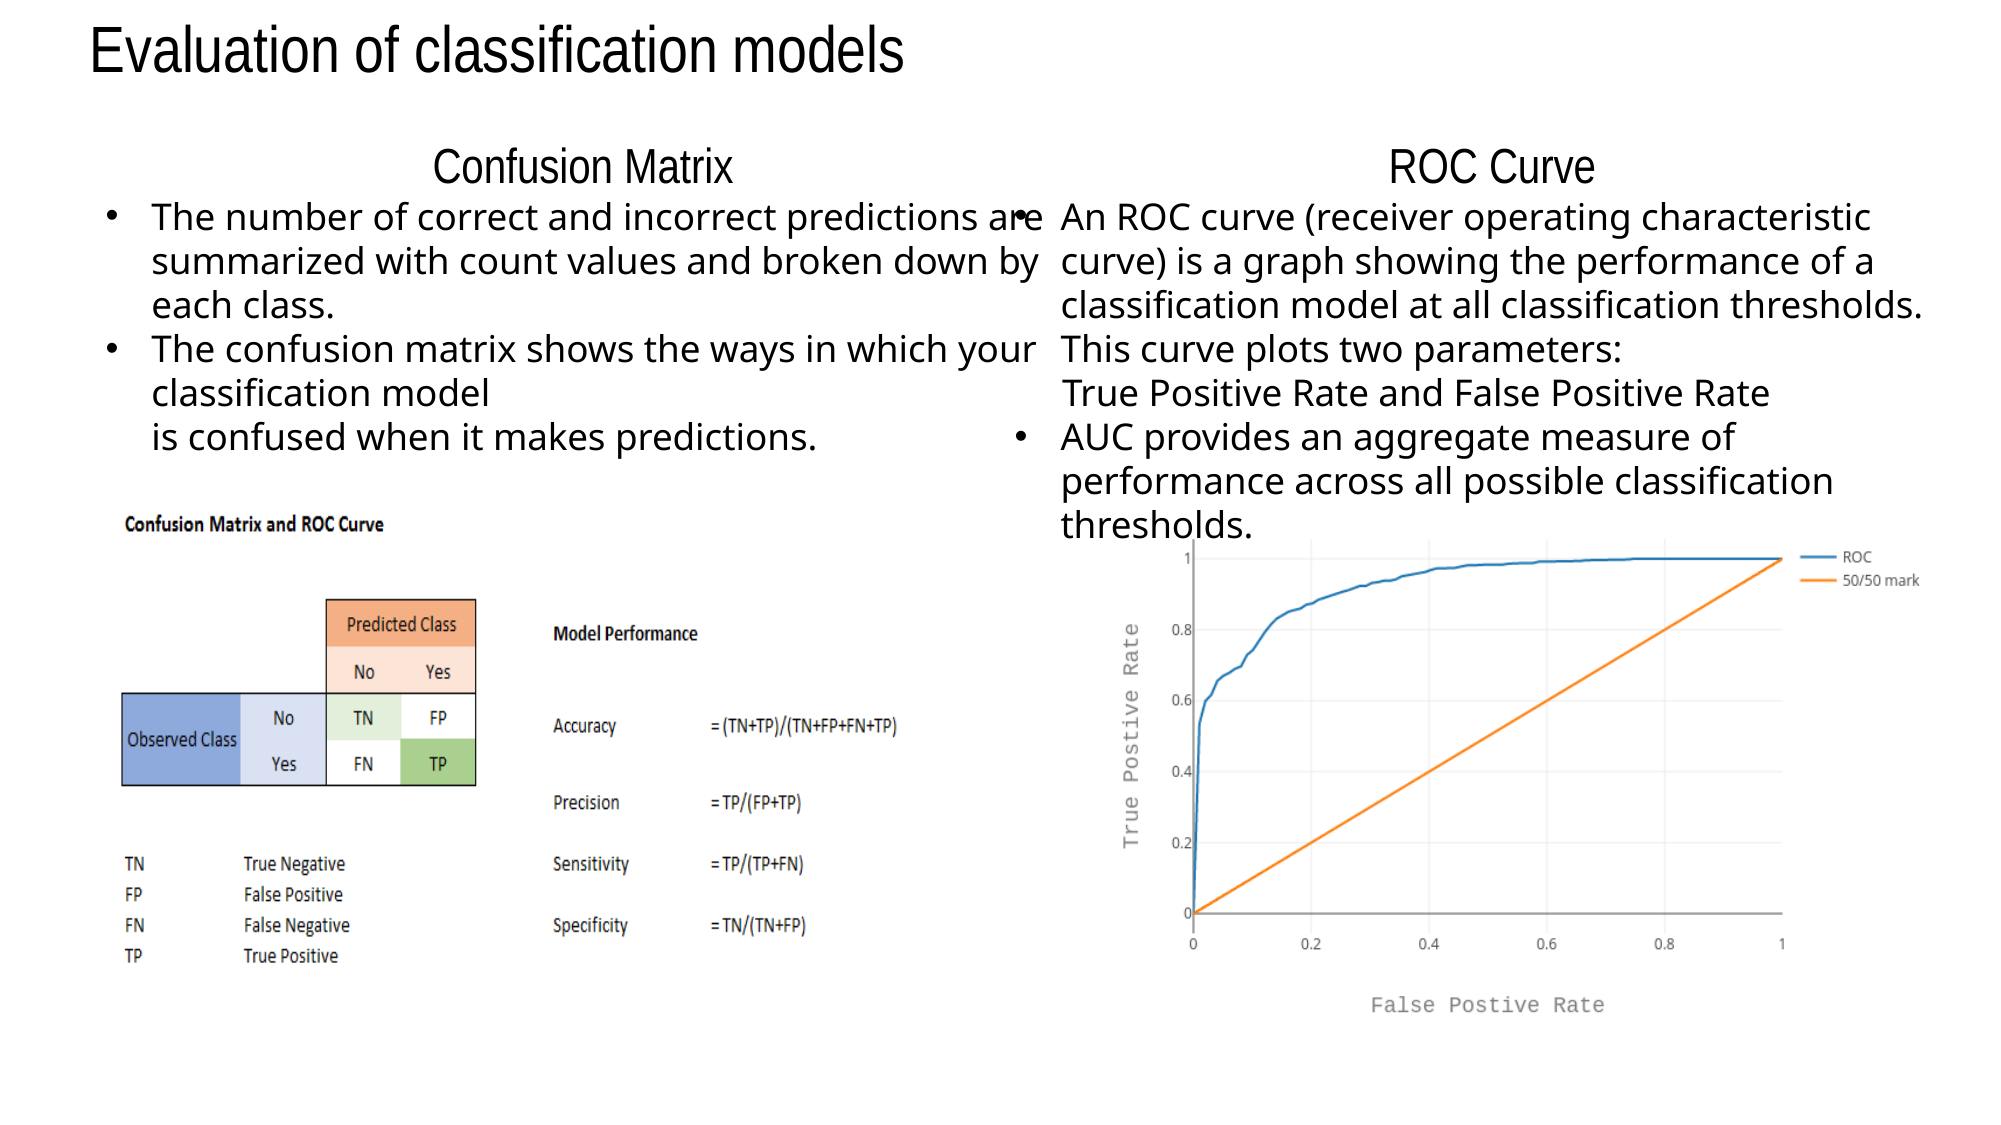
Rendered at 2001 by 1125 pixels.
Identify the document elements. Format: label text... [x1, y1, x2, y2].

picture [1097, 501, 1942, 1032]
text_box Confusion Matrix The number of correct and incorrect predictions are summarized with count values and broken down by each class. The confusion matrix shows the ways in which your classification model is confused when it makes predictions. [90, 127, 999, 466]
picture [90, 501, 935, 1032]
text_box Evaluation of classification models [0, 0, 2000, 94]
text_box ROC Curve An ROC curve (receiver operating characteristic curve) is a graph showing the performance of a classification model at all classification thresholds. This curve plots two parameters: True Positive Rate and False Positive Rate AUC provides an aggregate measure of performance across all possible classification thresholds. [999, 127, 1985, 554]
